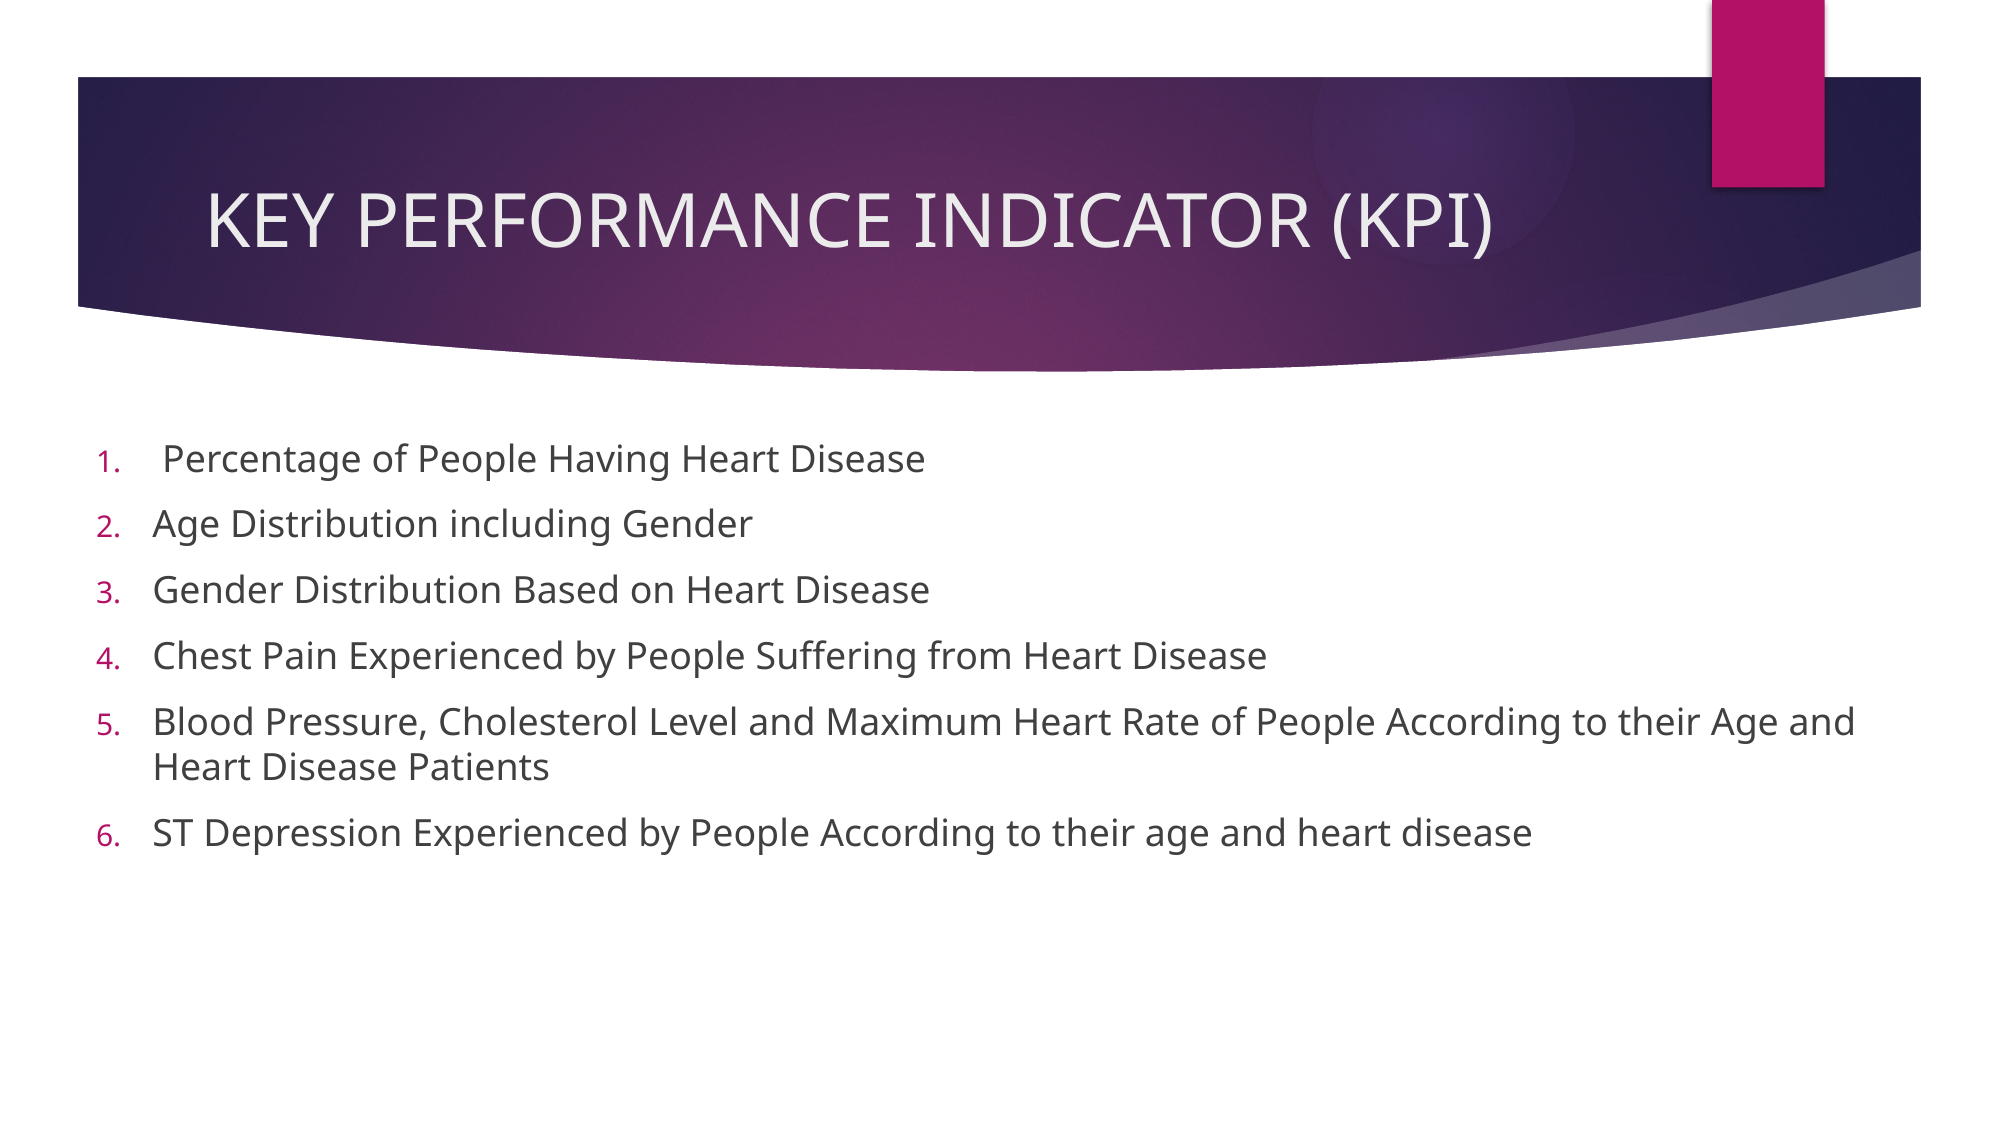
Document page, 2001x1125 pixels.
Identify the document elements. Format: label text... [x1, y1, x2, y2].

title KEY PERFORMANCE INDICATOR (KPI) [189, 159, 1627, 276]
list Percentage of People Having Heart Disease Age Distribution including Gender Gender Distribution Based on Heart Disease Chest Pain Experienced by People Suffering from Heart Disease Blood Pressure, Cholesterol Level and Maximum Heart Rate of People According to their Age and Heart Disease Patients ST Depression Experienced by People According to their age and heart disease [81, 427, 1920, 1082]
